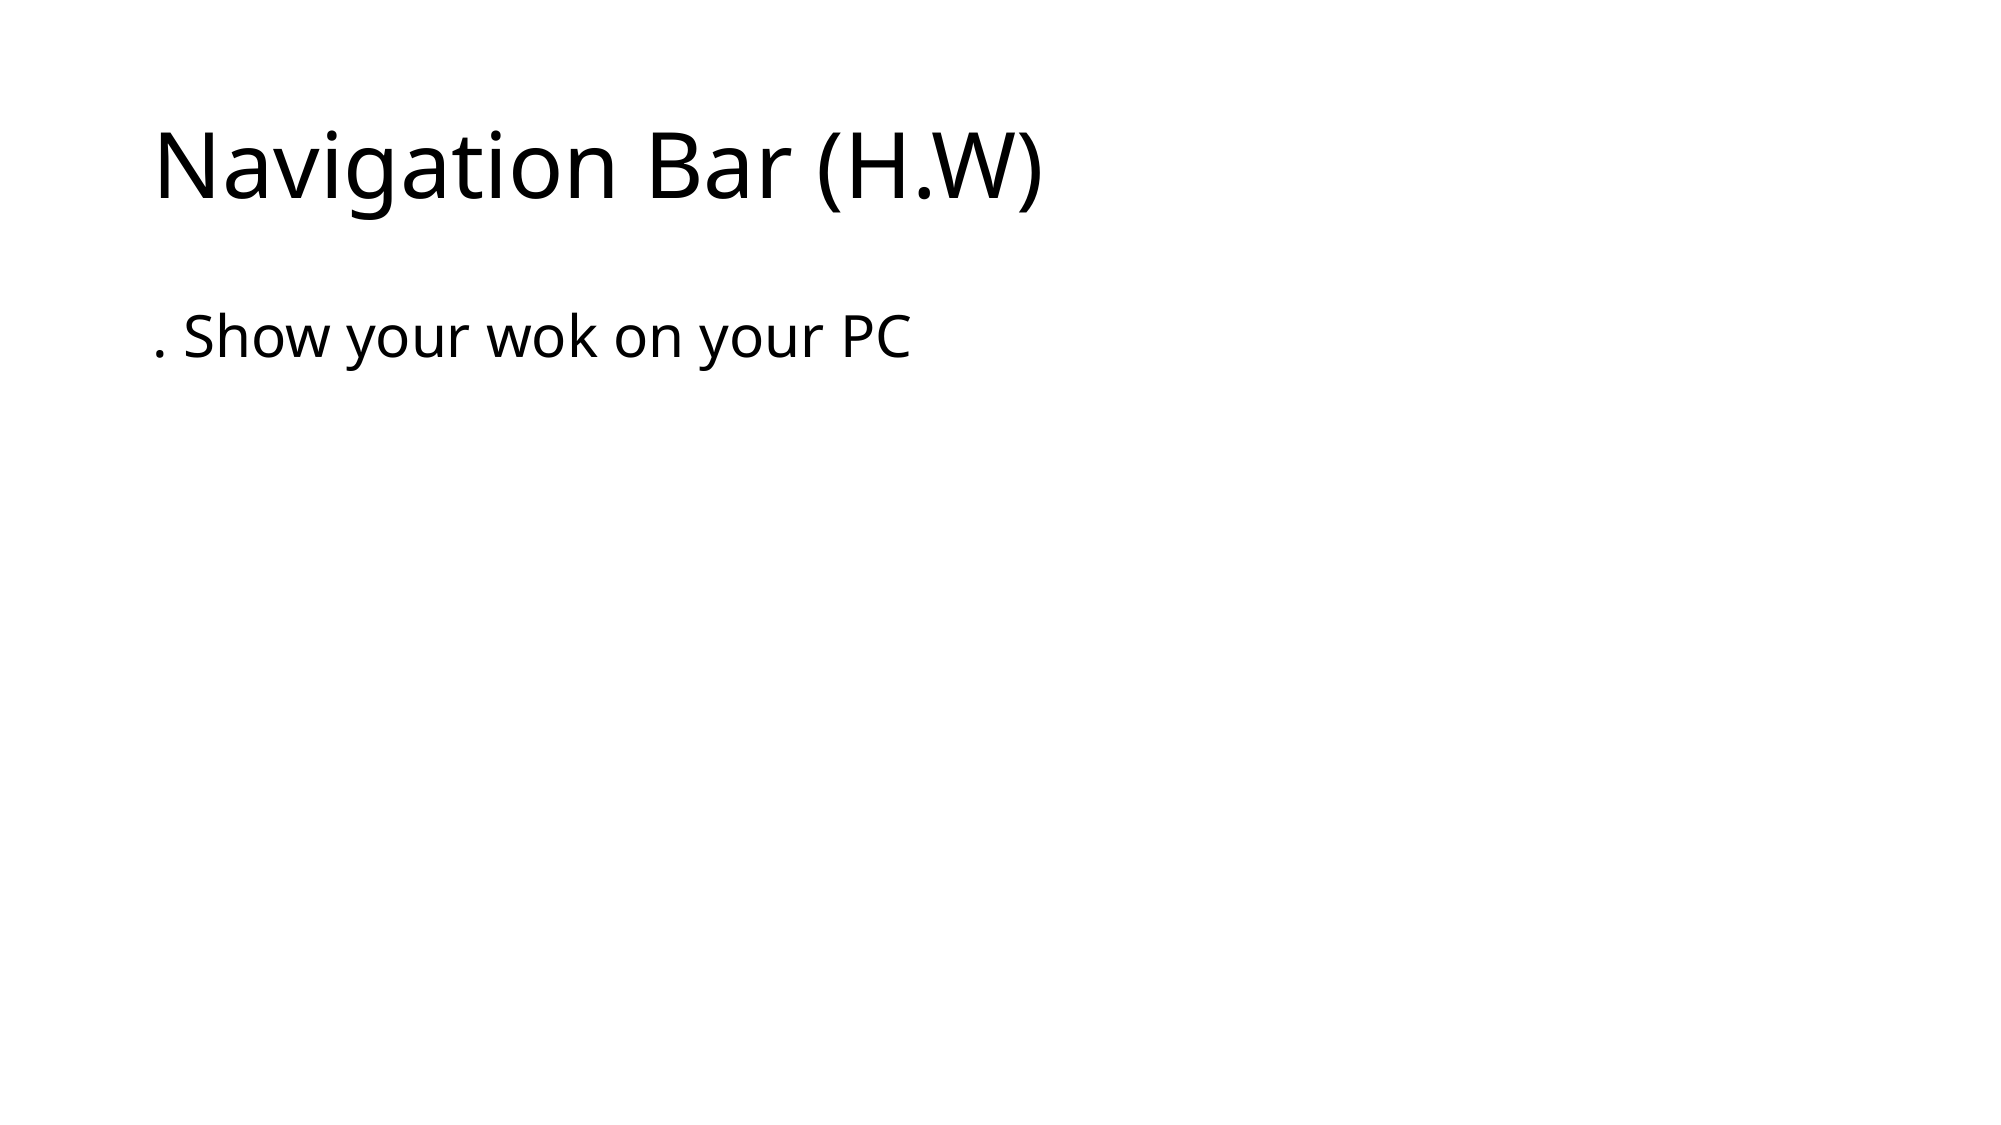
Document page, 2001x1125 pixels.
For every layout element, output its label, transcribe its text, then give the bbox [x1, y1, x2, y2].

list . Show your wok on your PC [137, 299, 1863, 1014]
title Navigation Bar (H.W) [137, 59, 1863, 278]
